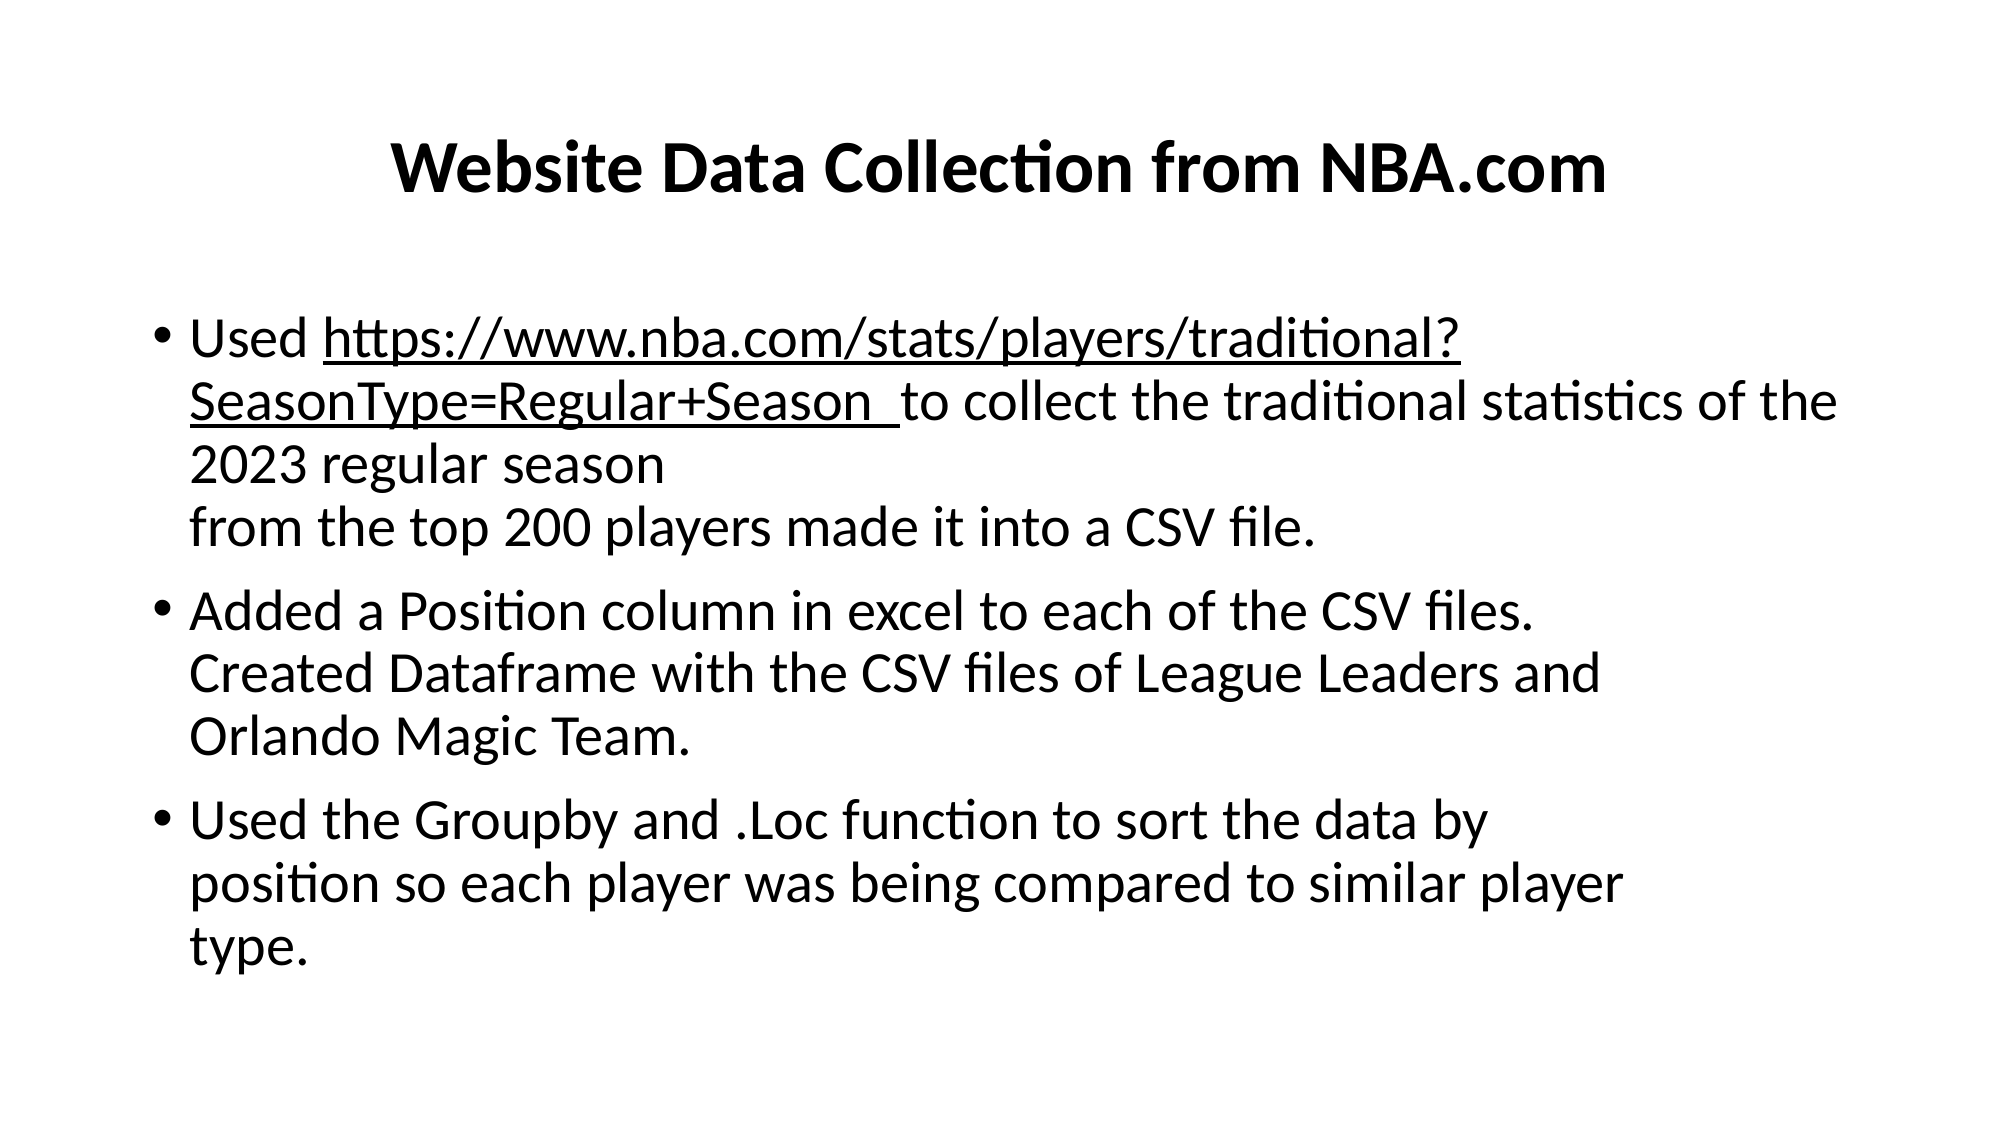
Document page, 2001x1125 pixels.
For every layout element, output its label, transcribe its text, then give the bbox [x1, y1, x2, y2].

list Used https://www.nba.com/stats/players/traditional?SeasonType=Regular+Season to collect the traditional statistics of the 2023 regular season from the top 200 players made it into a CSV file. Added a Position column in excel to each of the CSV files. Created Dataframe with the CSV files of League Leaders and Orlando Magic Team. Used the Groupby and .Loc function to sort the data by position so each player was being compared to similar player type. [137, 299, 1863, 1014]
title Website Data Collection from NBA.com [137, 59, 1863, 278]
